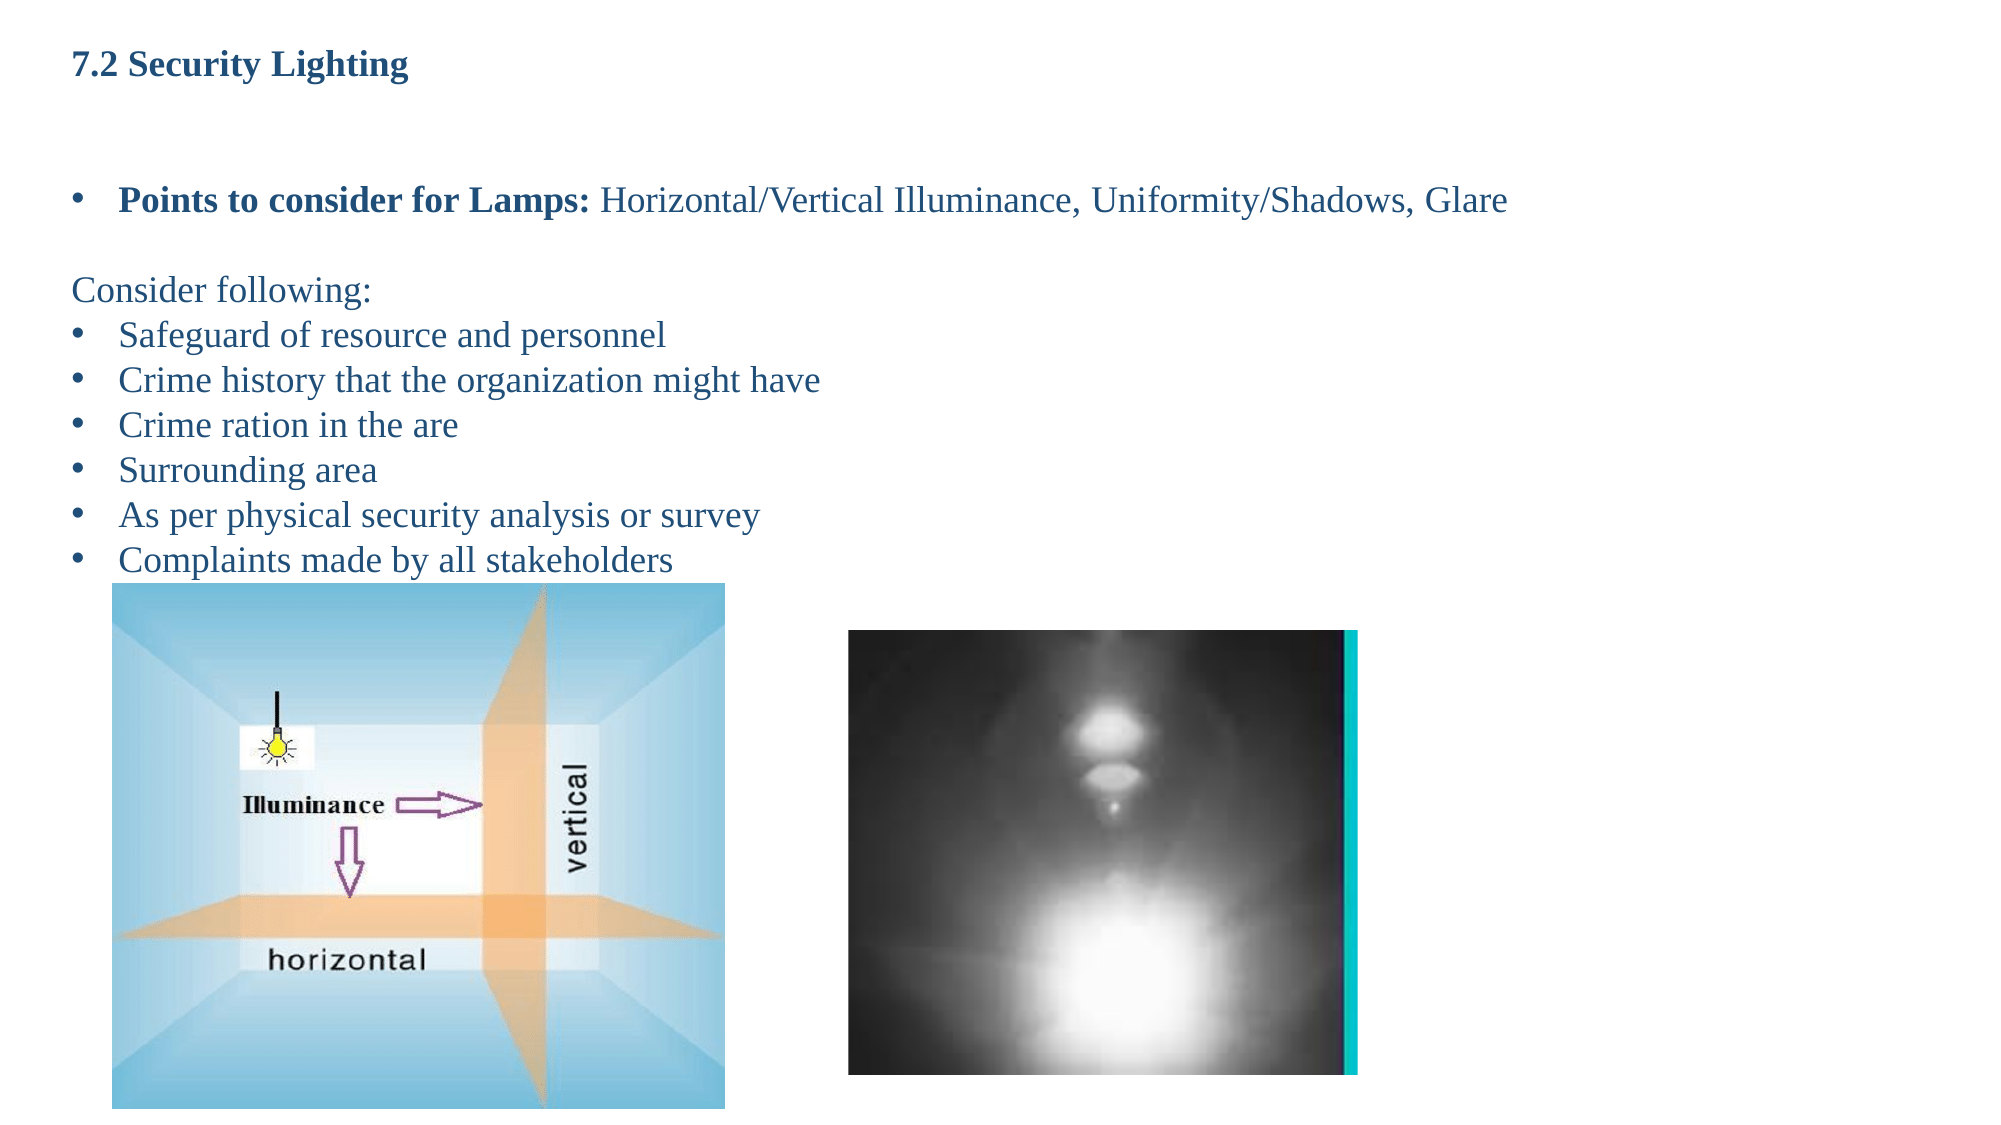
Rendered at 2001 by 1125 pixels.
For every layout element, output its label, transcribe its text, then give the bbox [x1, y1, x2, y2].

picture [848, 630, 1359, 1075]
title 7.2 Security Lighting [69, 37, 410, 126]
picture [112, 583, 726, 1109]
text_box Points to consider for Lamps: Horizontal/Vertical Illuminance, Uniformity/Shadows, Glare Consider following: Safeguard of resource and personnel Crime history that the organization might have Crime ration in the are Surrounding area As per physical security analysis or survey Complaints made by all stakeholders [69, 126, 1820, 626]
